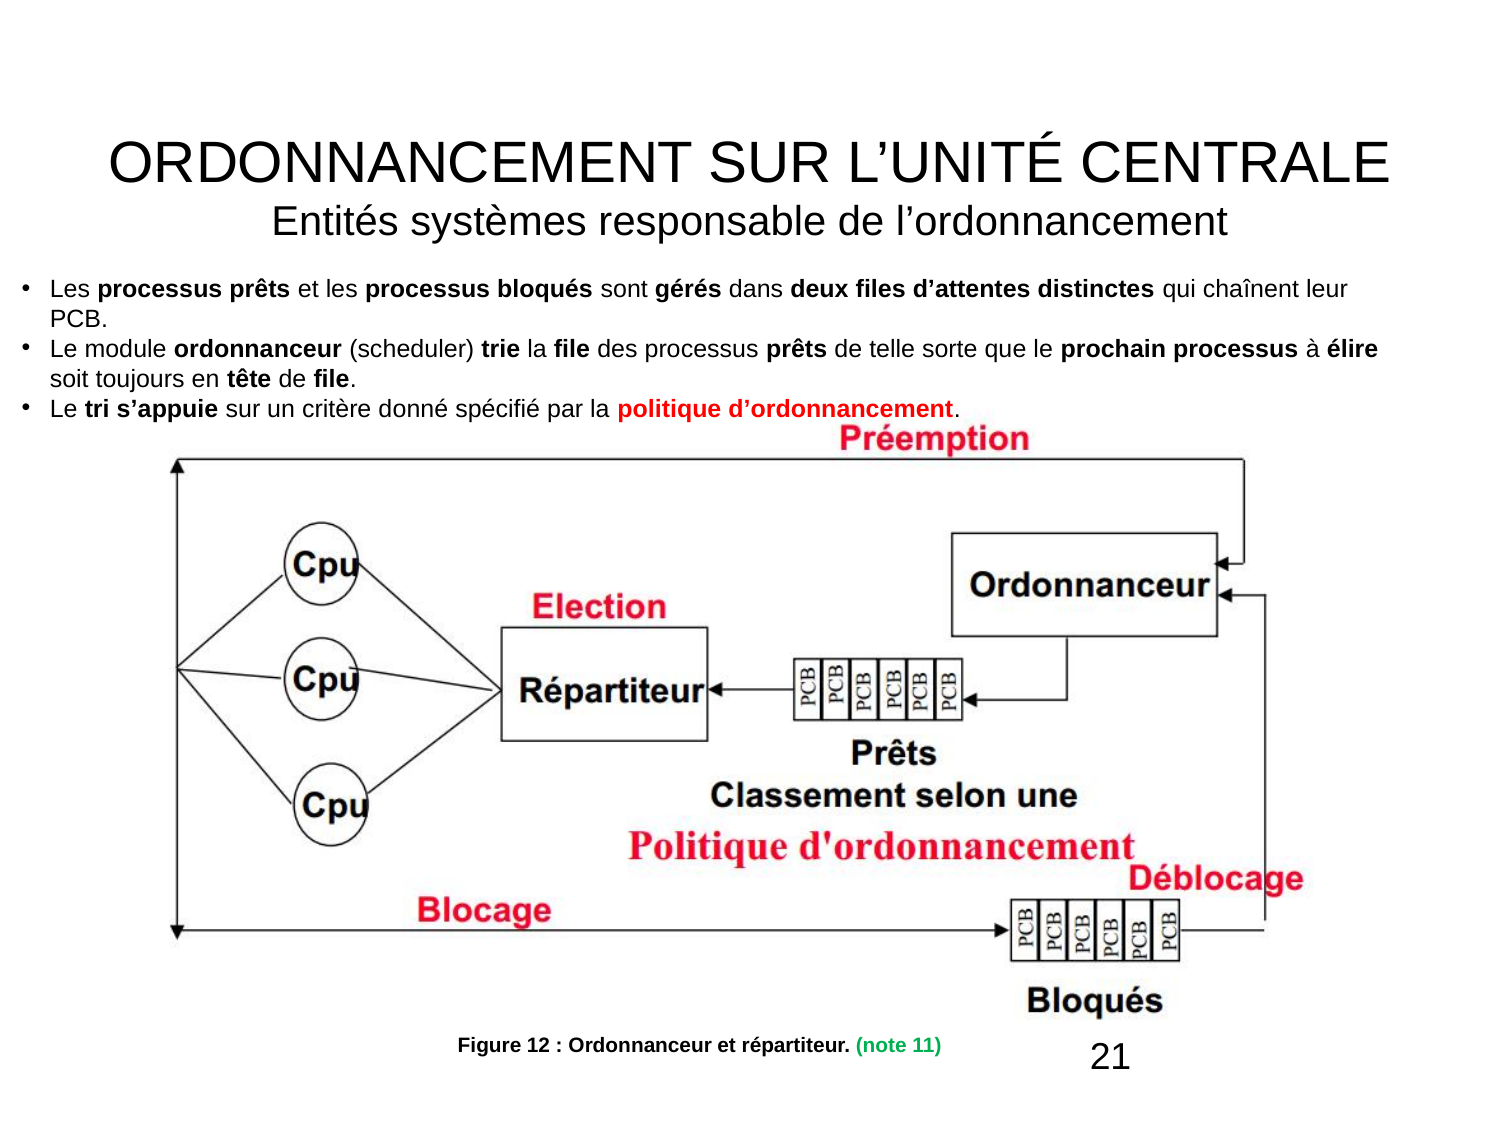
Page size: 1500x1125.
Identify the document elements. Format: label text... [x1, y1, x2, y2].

slide_number 21 [1074, 1024, 1426, 1103]
text_box Figure 12 : Ordonnanceur et répartiteur. (note 11) [442, 1025, 974, 1065]
picture [159, 408, 1314, 1025]
title ORDONNANCEMENT SUR L’UNITÉ CENTRALE Entités systèmes responsable de l’ordonnancement [75, 45, 1425, 233]
text_box Les processus prêts et les processus bloqués sont gérés dans deux files d’attentes distinctes qui chaînent leur PCB. Le module ordonnanceur (scheduler) trie la file des processus prêts de telle sorte que le prochain processus à élire soit toujours en tête de file. Le tri s’appuie sur un critère donné spécifié par la politique d’ordonnancement. [6, 265, 1425, 430]
